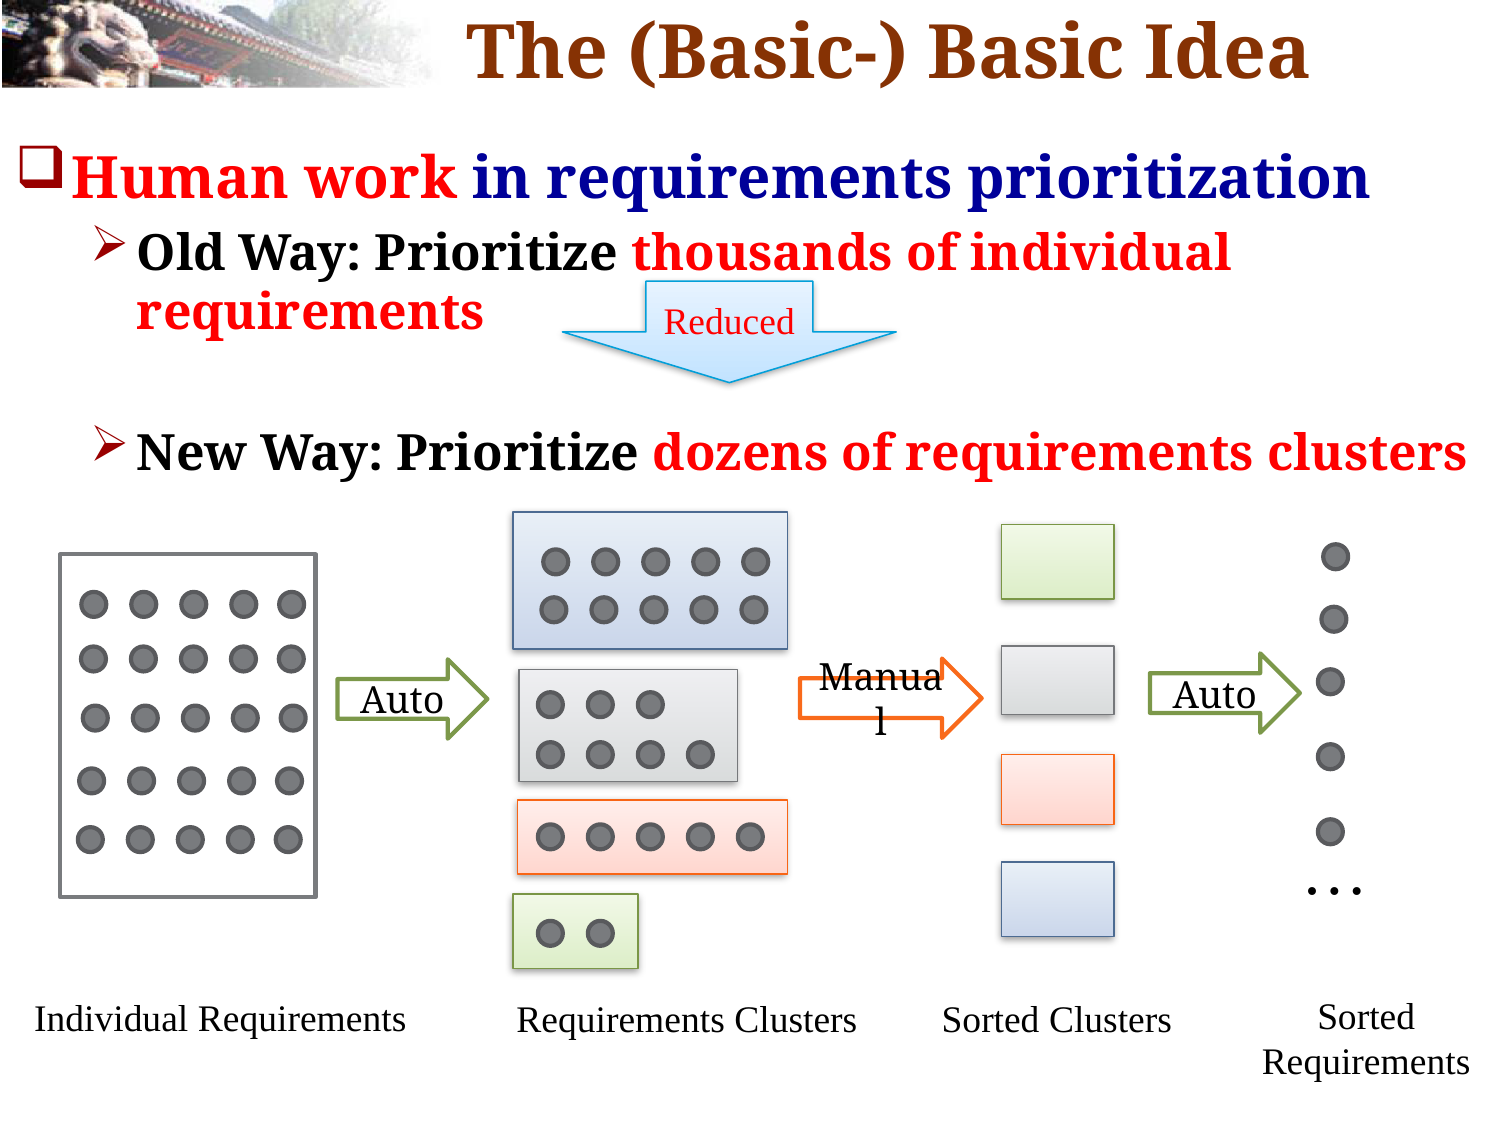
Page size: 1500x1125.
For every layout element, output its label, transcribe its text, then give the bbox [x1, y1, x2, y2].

text_box [589, 595, 619, 625]
text_box [512, 893, 639, 969]
title The (Basic-) Basic Idea [450, 0, 1478, 102]
text_box [535, 690, 565, 720]
text_box [685, 822, 715, 852]
text_box [180, 703, 210, 733]
text_box [739, 595, 769, 625]
text_box [641, 547, 671, 577]
text_box Reduced [561, 280, 897, 384]
text_box [179, 589, 209, 619]
text_box … [1286, 820, 1383, 916]
text_box [276, 644, 306, 674]
text_box Auto [335, 657, 490, 741]
text_box [518, 669, 738, 782]
text_box [1319, 604, 1349, 634]
text_box [741, 547, 771, 577]
text_box [130, 703, 160, 733]
text_box [1001, 645, 1115, 715]
text_box Requirements Clusters [501, 987, 873, 1048]
text_box [228, 644, 259, 674]
text_box [535, 822, 565, 852]
text_box [535, 740, 565, 770]
text_box [273, 825, 303, 855]
text_box [1001, 524, 1115, 600]
list Human work in requirements prioritization Old Way: Prioritize thousands of individual requirements New Way: Prioritize dozens of requirements clusters [0, 132, 1500, 987]
text_box [689, 595, 719, 625]
text_box Manual [797, 656, 984, 740]
text_box [177, 766, 207, 796]
text_box [585, 740, 615, 770]
text_box [128, 644, 158, 674]
text_box [585, 822, 615, 852]
text_box [1001, 861, 1115, 937]
text_box [685, 740, 715, 770]
text_box [229, 589, 259, 619]
text_box [639, 595, 669, 625]
text_box [585, 690, 615, 720]
text_box [1315, 742, 1345, 772]
text_box [541, 547, 571, 577]
text_box [535, 918, 565, 948]
text_box [77, 766, 107, 796]
text_box [539, 595, 569, 625]
text_box [277, 589, 307, 619]
text_box [735, 822, 765, 852]
text_box [78, 644, 109, 674]
text_box [227, 766, 257, 796]
text_box Individual Requirements [19, 986, 422, 1047]
text_box [635, 822, 665, 852]
text_box [127, 766, 157, 796]
text_box [278, 703, 308, 733]
text_box [585, 918, 615, 948]
text_box [274, 766, 305, 796]
text_box [79, 589, 109, 619]
text_box [225, 825, 255, 855]
text_box [178, 644, 209, 674]
text_box [512, 511, 788, 650]
text_box [635, 690, 665, 720]
text_box [517, 799, 788, 875]
picture [0, 0, 450, 88]
text_box [691, 547, 721, 577]
text_box [75, 825, 105, 855]
text_box [1315, 667, 1345, 697]
text_box [175, 825, 205, 855]
text_box Auto [1147, 651, 1303, 735]
text_box Sorted Clusters [926, 987, 1188, 1048]
text_box [635, 740, 665, 770]
text_box [125, 825, 155, 855]
text_box [591, 547, 621, 577]
text_box [58, 552, 318, 899]
text_box Sorted Requirements [1232, 984, 1500, 1090]
text_box [230, 703, 260, 733]
text_box [1001, 754, 1115, 825]
text_box [129, 589, 159, 619]
text_box [1321, 542, 1351, 572]
text_box [80, 703, 110, 733]
